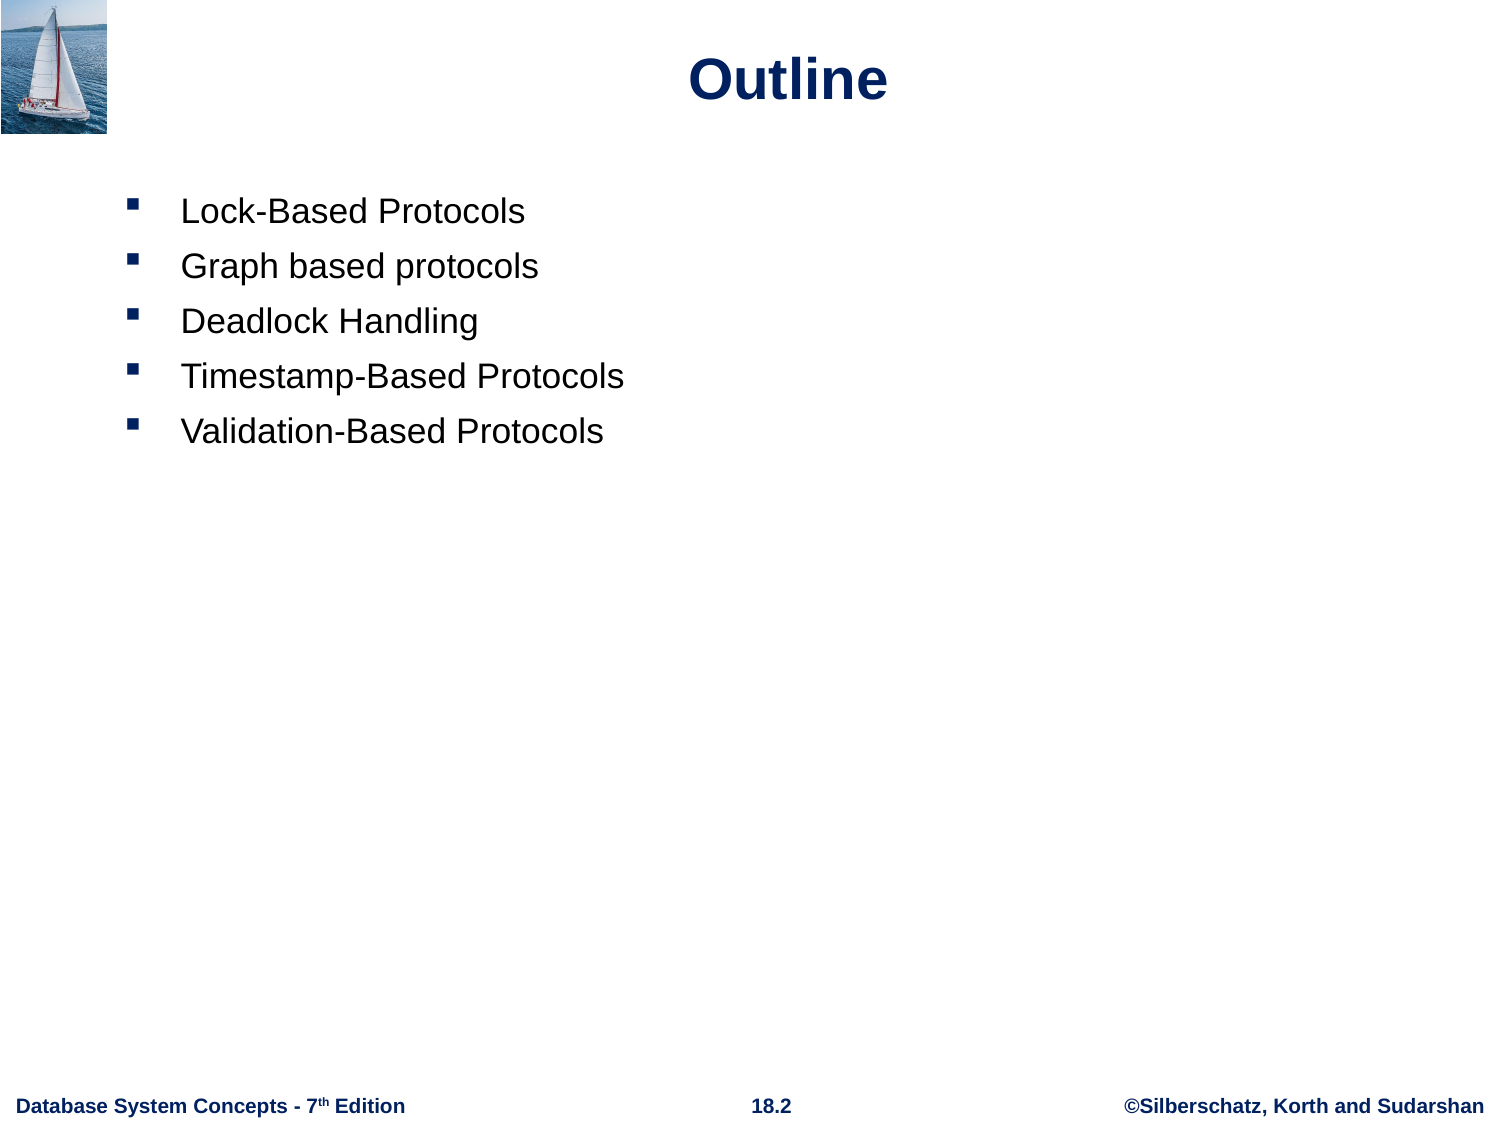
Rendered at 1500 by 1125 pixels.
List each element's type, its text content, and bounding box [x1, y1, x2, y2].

list Lock-Based Protocols Graph based protocols Deadlock Handling Timestamp-Based Protocols Validation-Based Protocols [109, 180, 1353, 1062]
picture [1, 0, 107, 134]
title Outline [125, 18, 1452, 120]
